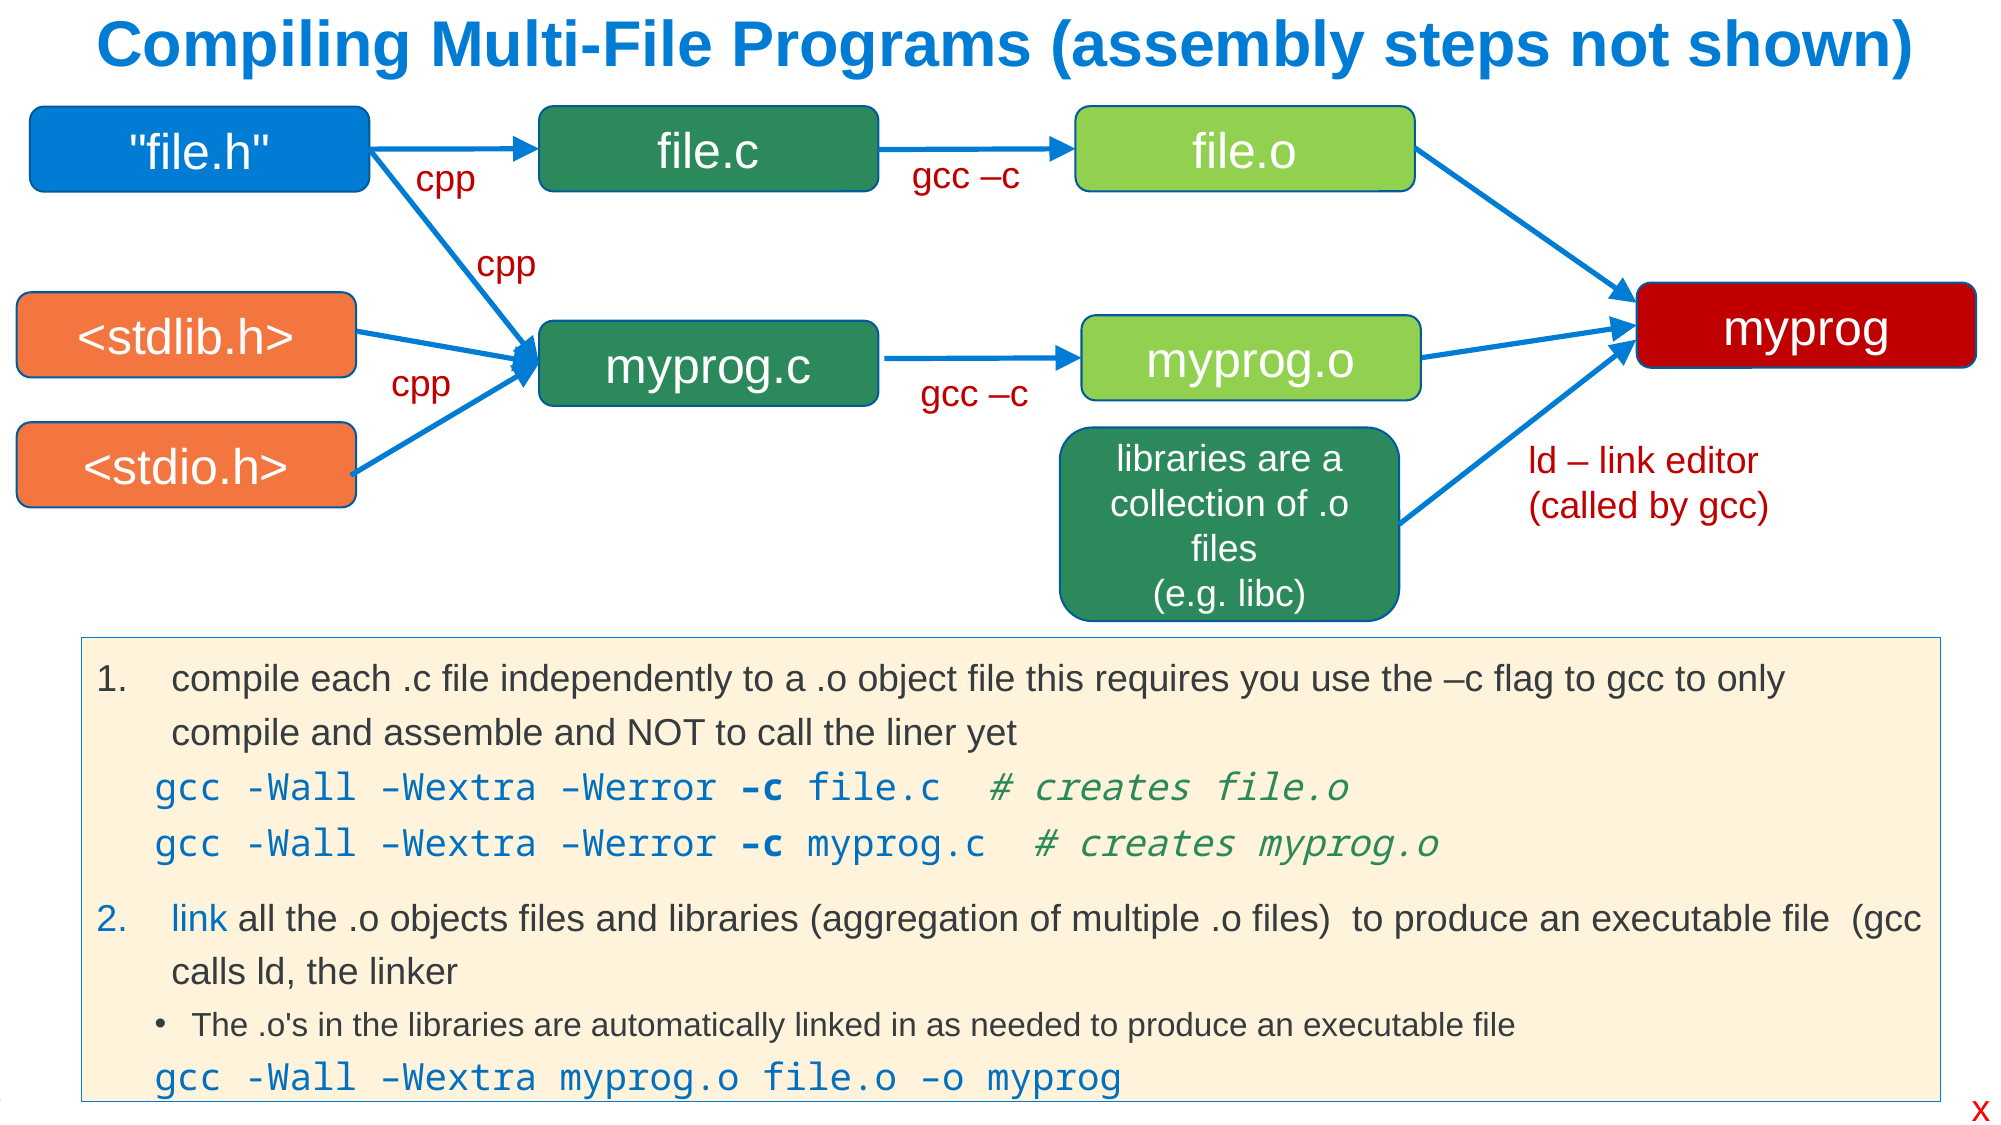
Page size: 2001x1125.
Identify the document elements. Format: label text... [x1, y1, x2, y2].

text_box libraries are a collection of .o files (e.g. libc) [1058, 508, 1401, 623]
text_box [1399, 147, 1977, 536]
text_box x [1956, 1076, 2000, 1125]
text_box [29, 106, 1415, 149]
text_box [16, 149, 1421, 508]
title Compiling Multi-File Programs (assembly steps not shown) [81, 13, 1941, 88]
list compile each .c file independently to a .o object file this requires you use the –c flag to gcc to only compile and assemble and NOT to call the liner yet gcc -Wall –Wextra –Werror –c file.c # creates file.o gcc -Wall –Wextra –Werror –c myprog.c # creates myprog.o link all the .o objects files and libraries (aggregation of multiple .o files) to produce an executable file (gcc calls ld, the linker The .o's in the libraries are automatically linked in as needed to produce an executable file gcc -Wall –Wextra myprog.o file.o –o myprog [81, 637, 1941, 1102]
